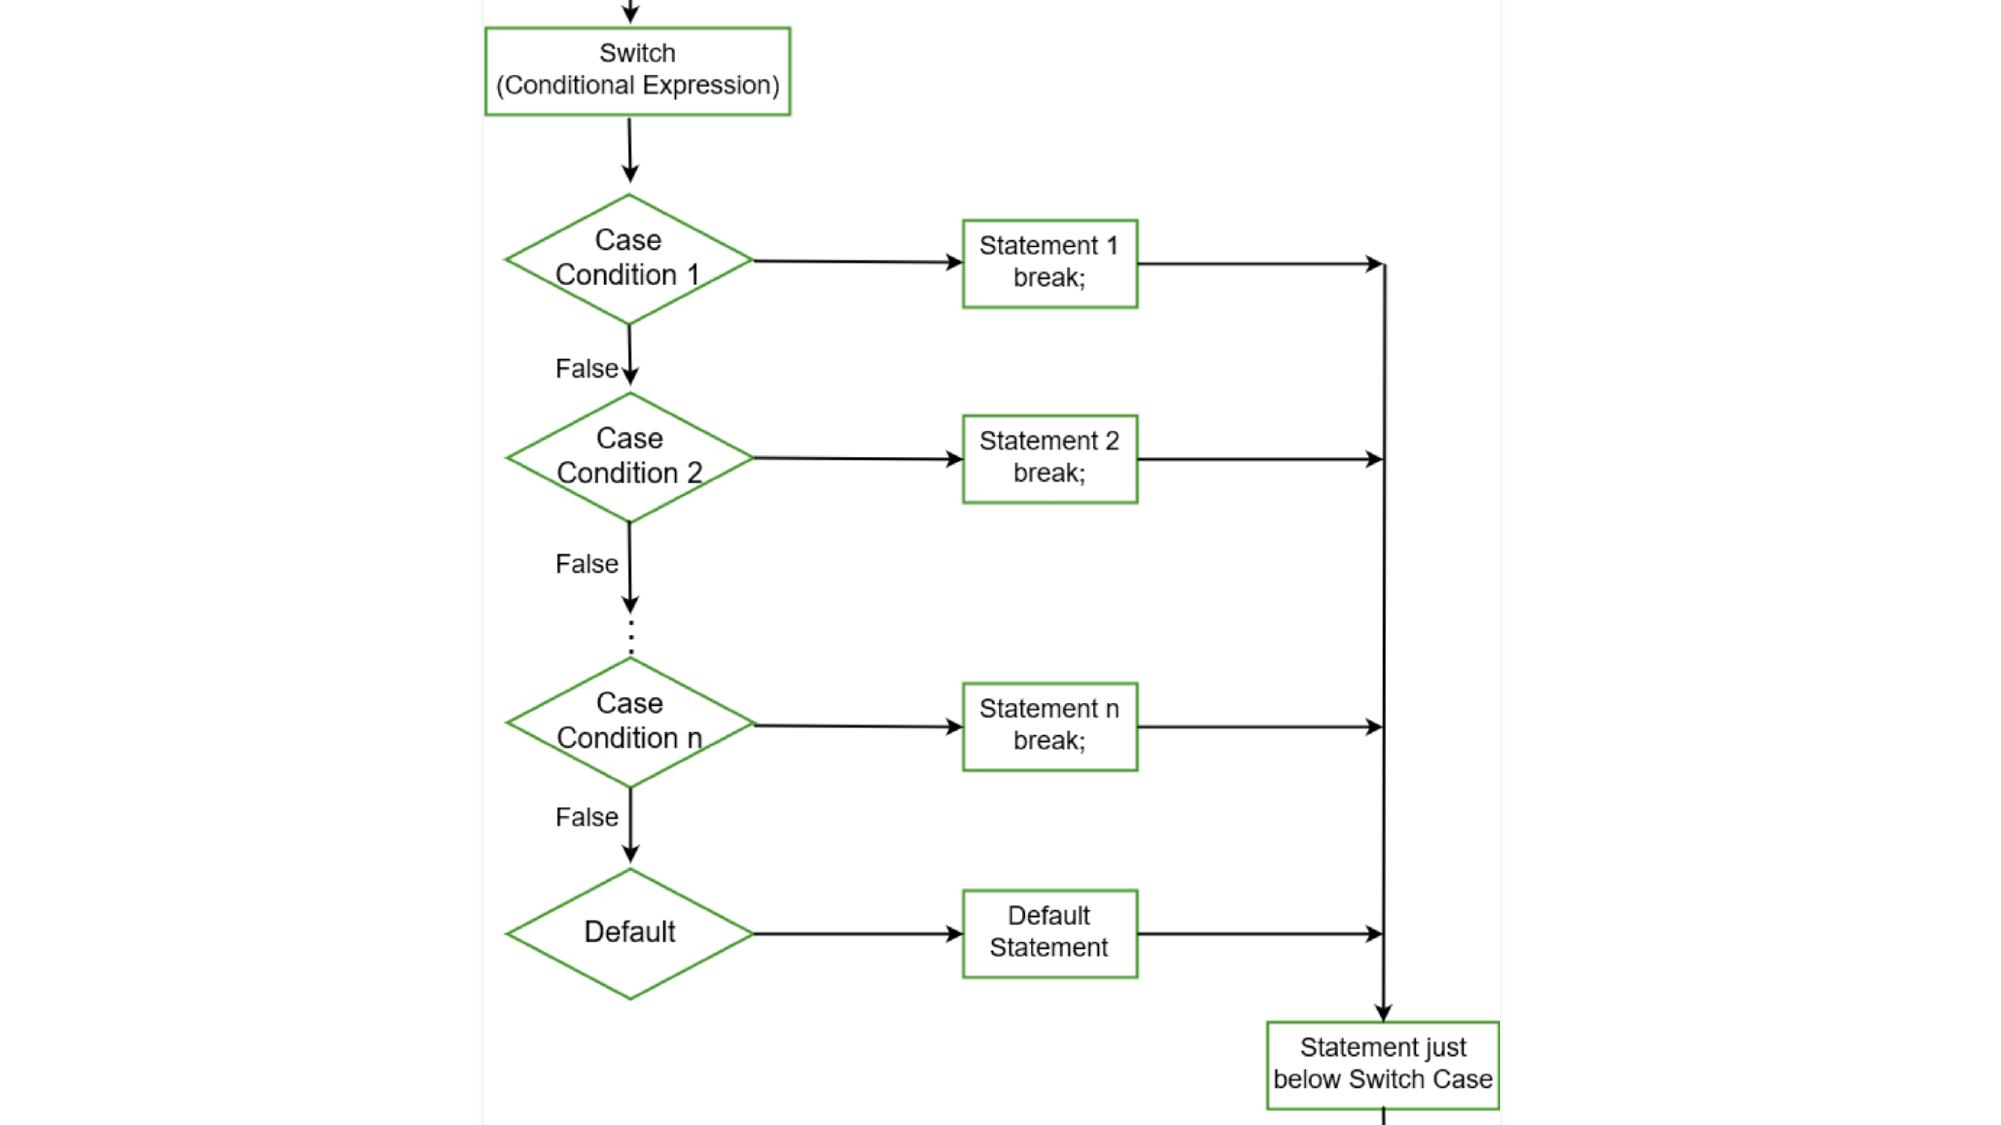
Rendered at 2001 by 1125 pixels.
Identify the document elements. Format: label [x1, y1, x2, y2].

picture [473, 0, 1527, 1125]
